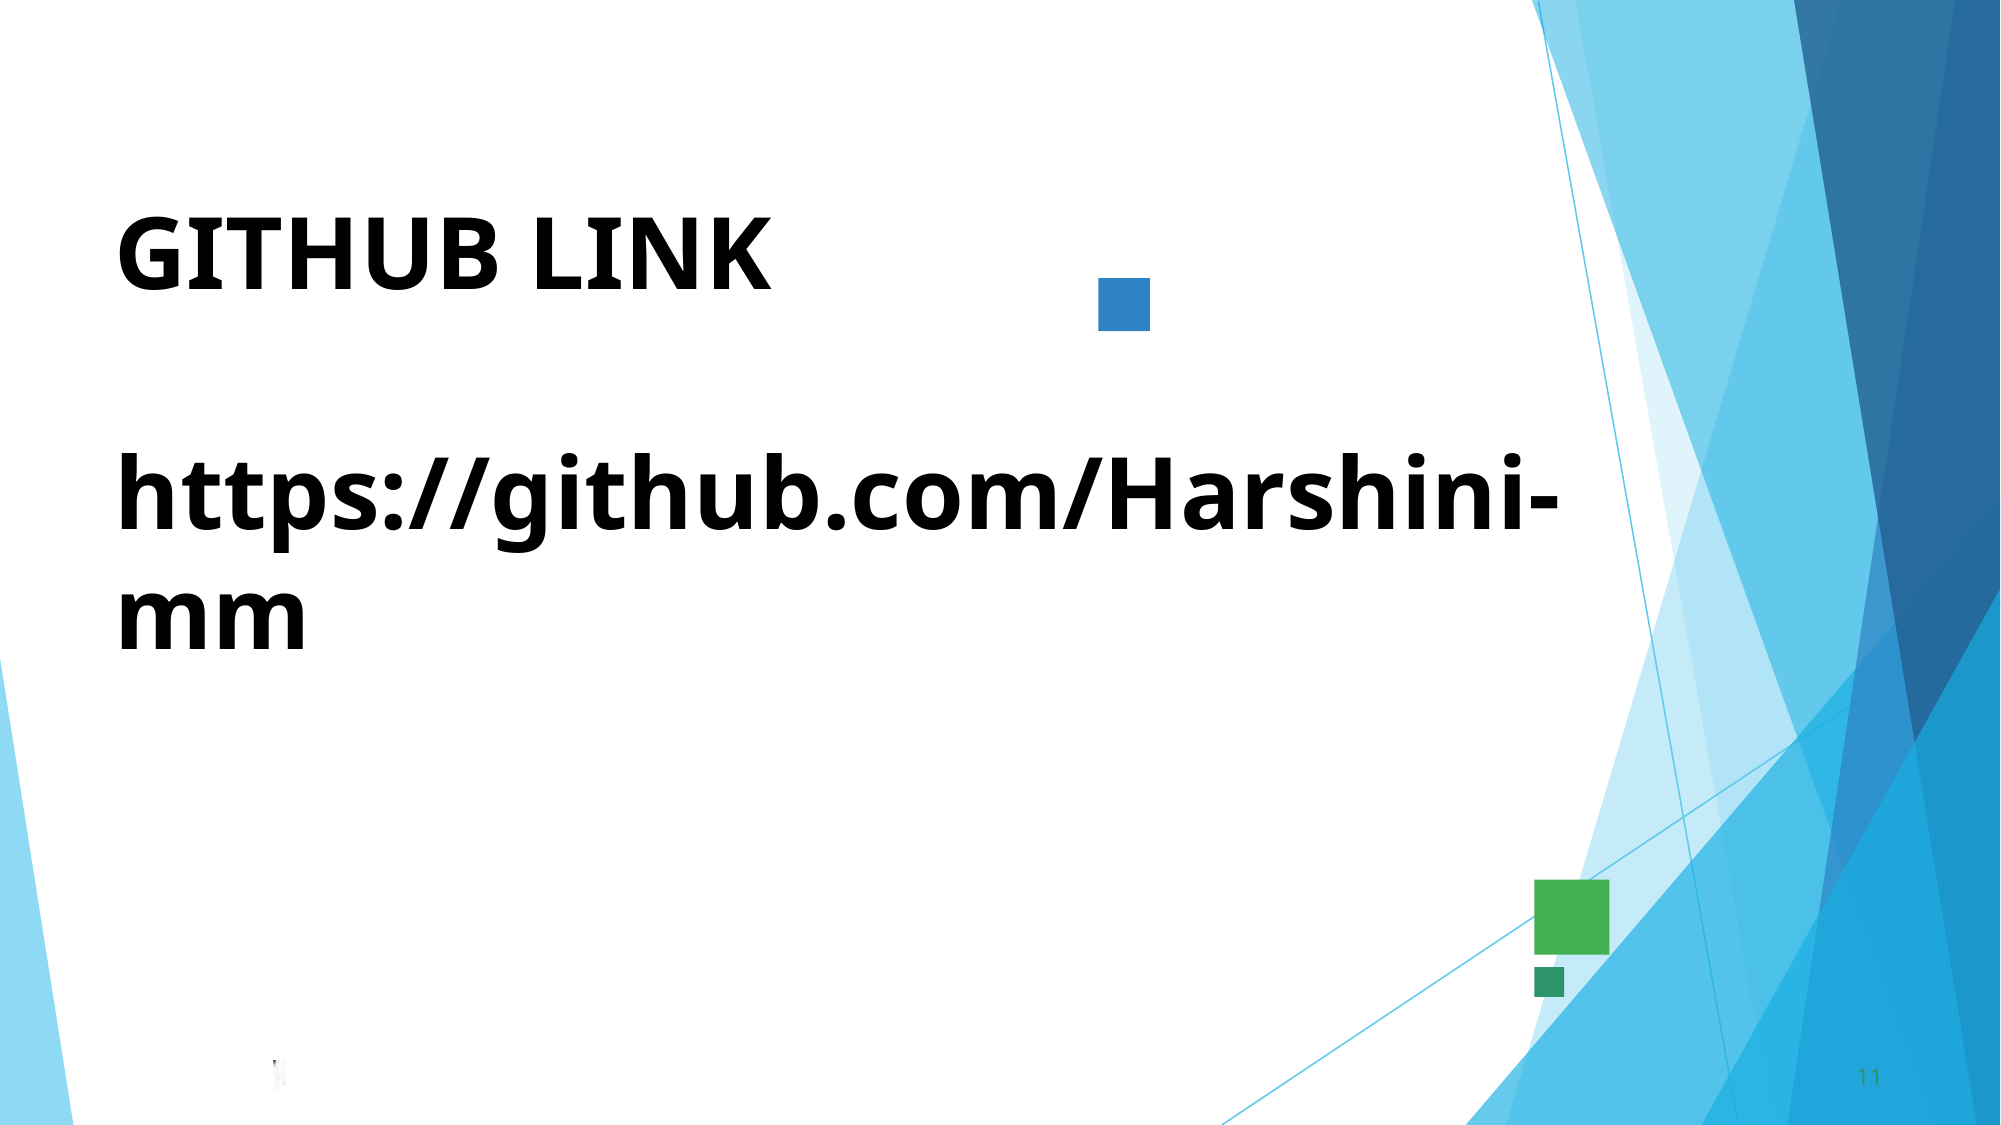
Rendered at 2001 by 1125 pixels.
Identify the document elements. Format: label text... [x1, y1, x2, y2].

text_box [1534, 879, 1610, 955]
text_box [1534, 967, 1565, 997]
text_box 11 [1849, 1061, 1888, 1095]
title GITHUB LINK https://github.com/Harshini-mm [112, 187, 1714, 670]
picture [273, 1060, 287, 1091]
